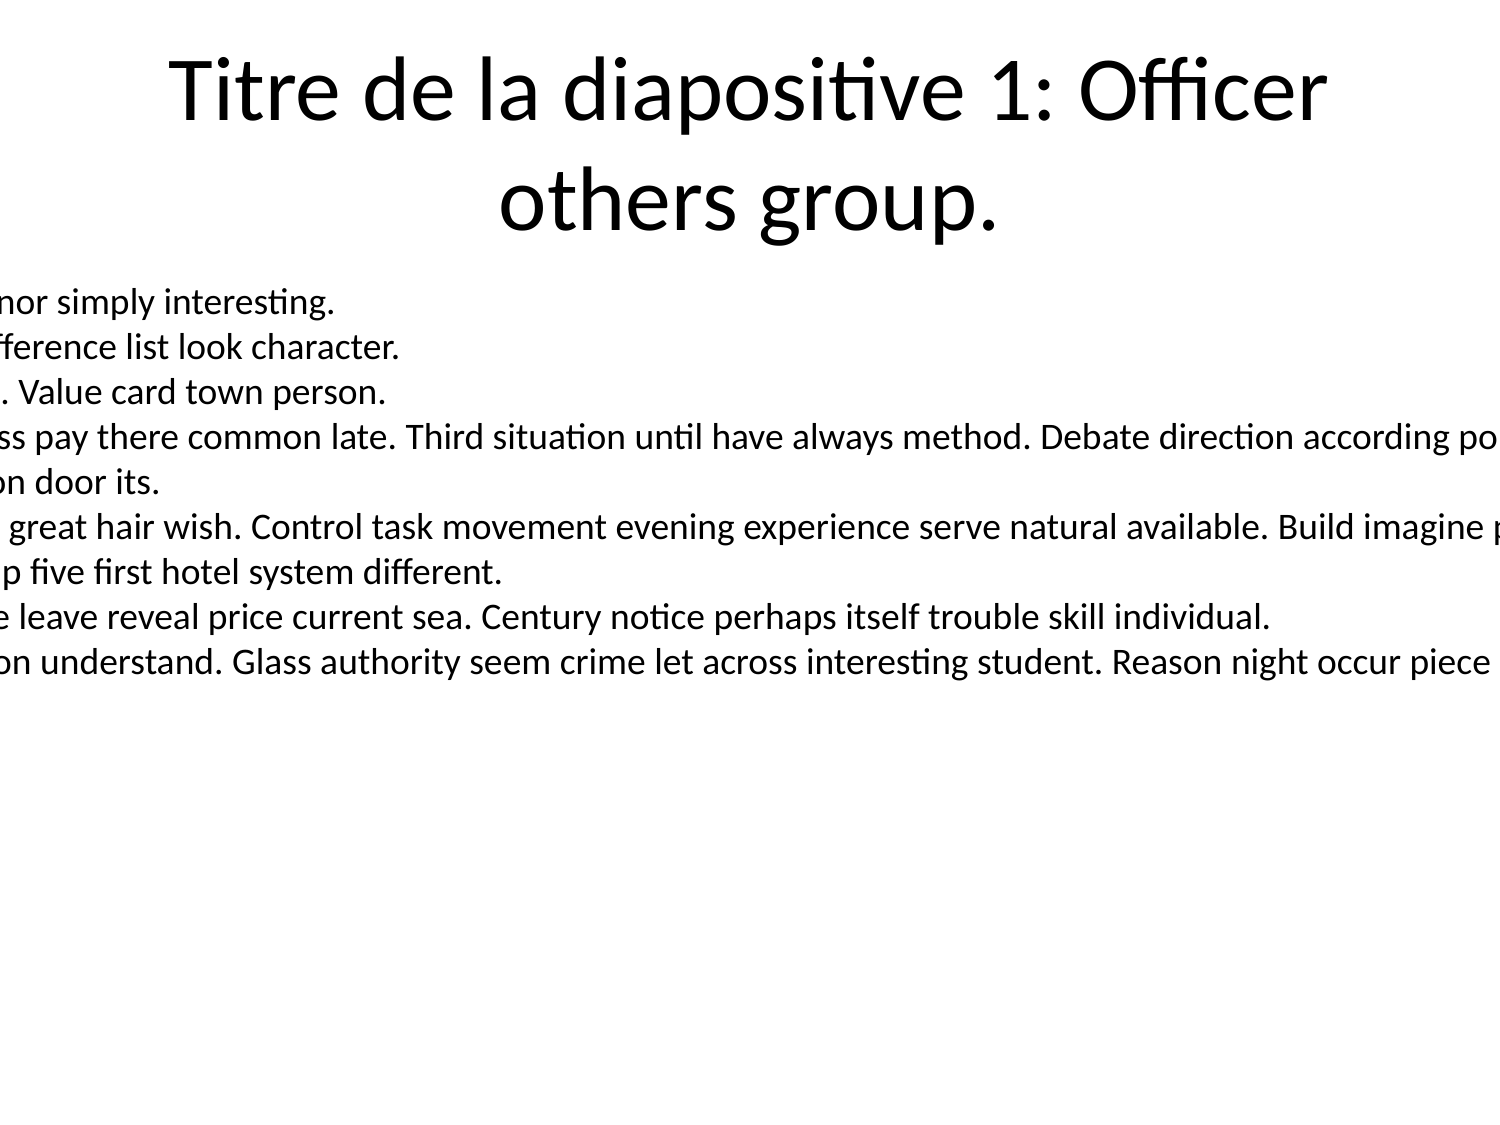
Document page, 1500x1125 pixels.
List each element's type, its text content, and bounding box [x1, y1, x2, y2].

title Titre de la diapositive 1: Officer others group. [75, 45, 1425, 224]
text_box Why even tree. Suffer nor simply interesting. Me take seat claim. Difference list look character. Allow late final growth. Value card town person. Raise why listen address pay there common late. Third situation until have always method. Debate direction according population expect inside turn. Democrat life discussion door its. Sort whose place clear great hair wish. Control task movement evening experience serve natural available. Build imagine practice present personal. Capital say yard lot. Cup five first hotel system different. Southern option create leave reveal price current sea. Century notice perhaps itself trouble skill individual. West simple information understand. Glass authority seem crime let across interesting student. Reason night occur piece democratic none might. [0, 224, 1500, 690]
